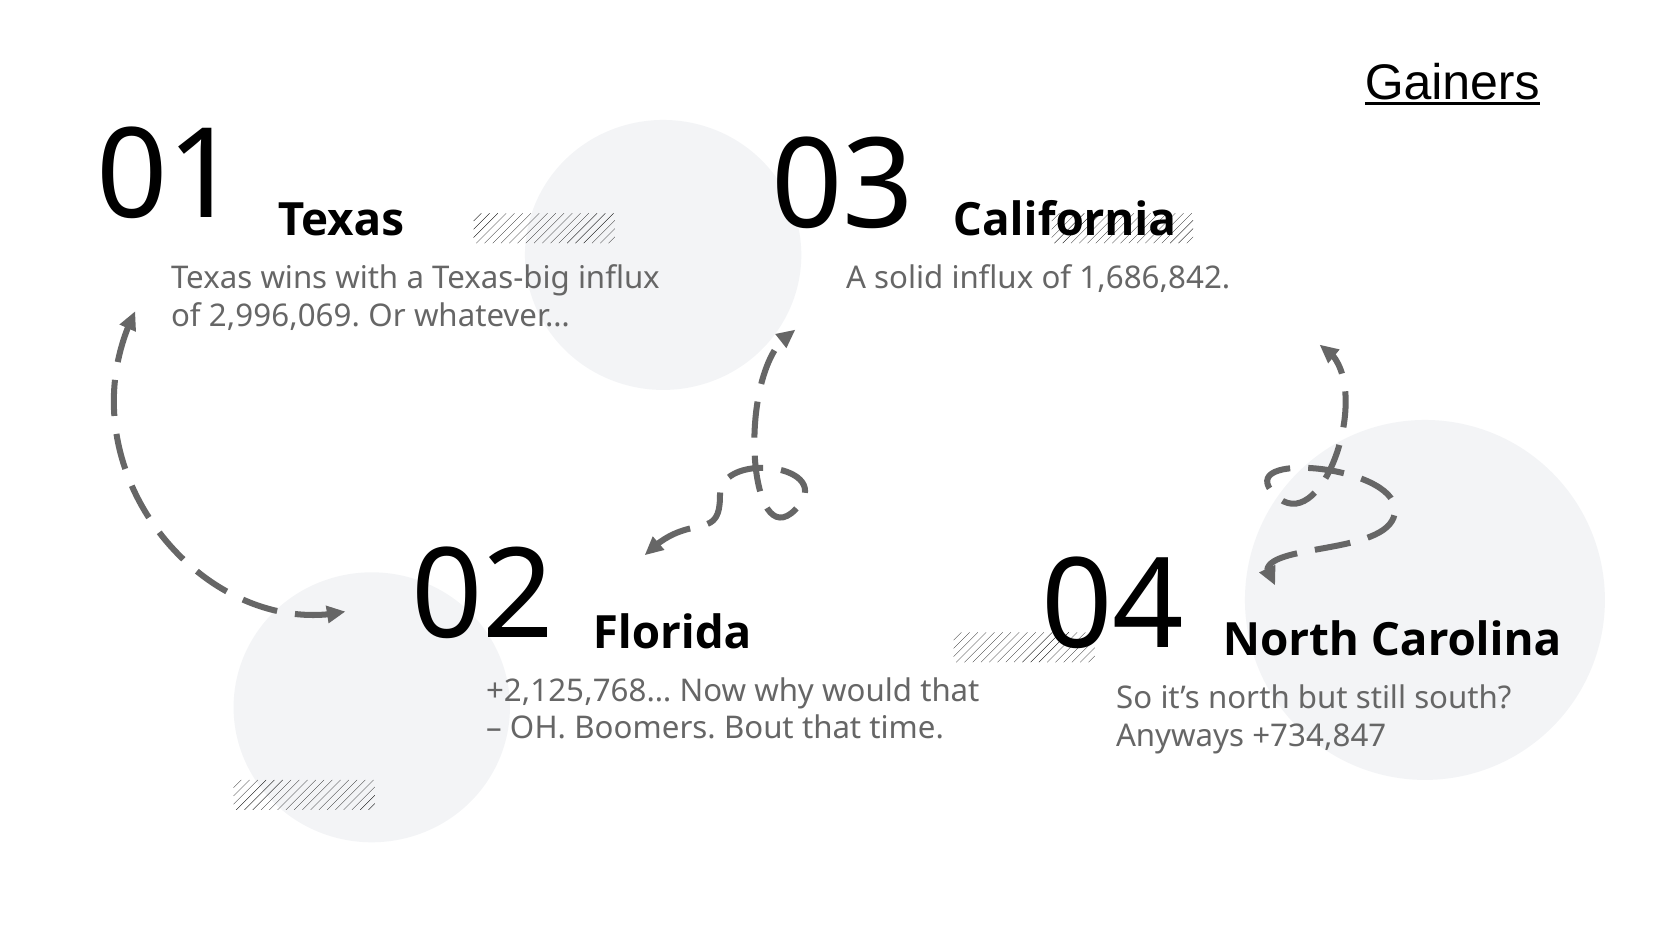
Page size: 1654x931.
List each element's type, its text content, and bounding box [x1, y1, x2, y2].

text_box 04 [1026, 514, 1207, 700]
text_box North Carolina [1208, 602, 1613, 682]
text_box 03 [756, 94, 937, 280]
text_box California [938, 182, 1238, 263]
text_box Texas wins with a Texas-big influx of 2,996,069. Or whatever… [156, 250, 682, 436]
text_box 01 [81, 84, 262, 271]
text_box 02 [396, 504, 577, 691]
text_box +2,125,768… Now why would that – OH. Boomers. Bout that time. [471, 662, 997, 849]
text_box Texas [263, 182, 519, 262]
text_box A solid influx of 1,686,842. [831, 250, 1357, 436]
text_box Gainers [1350, 41, 1555, 113]
text_box Florida [578, 595, 834, 675]
text_box So it’s north but still south? Anyways +734,847 [1101, 670, 1627, 856]
